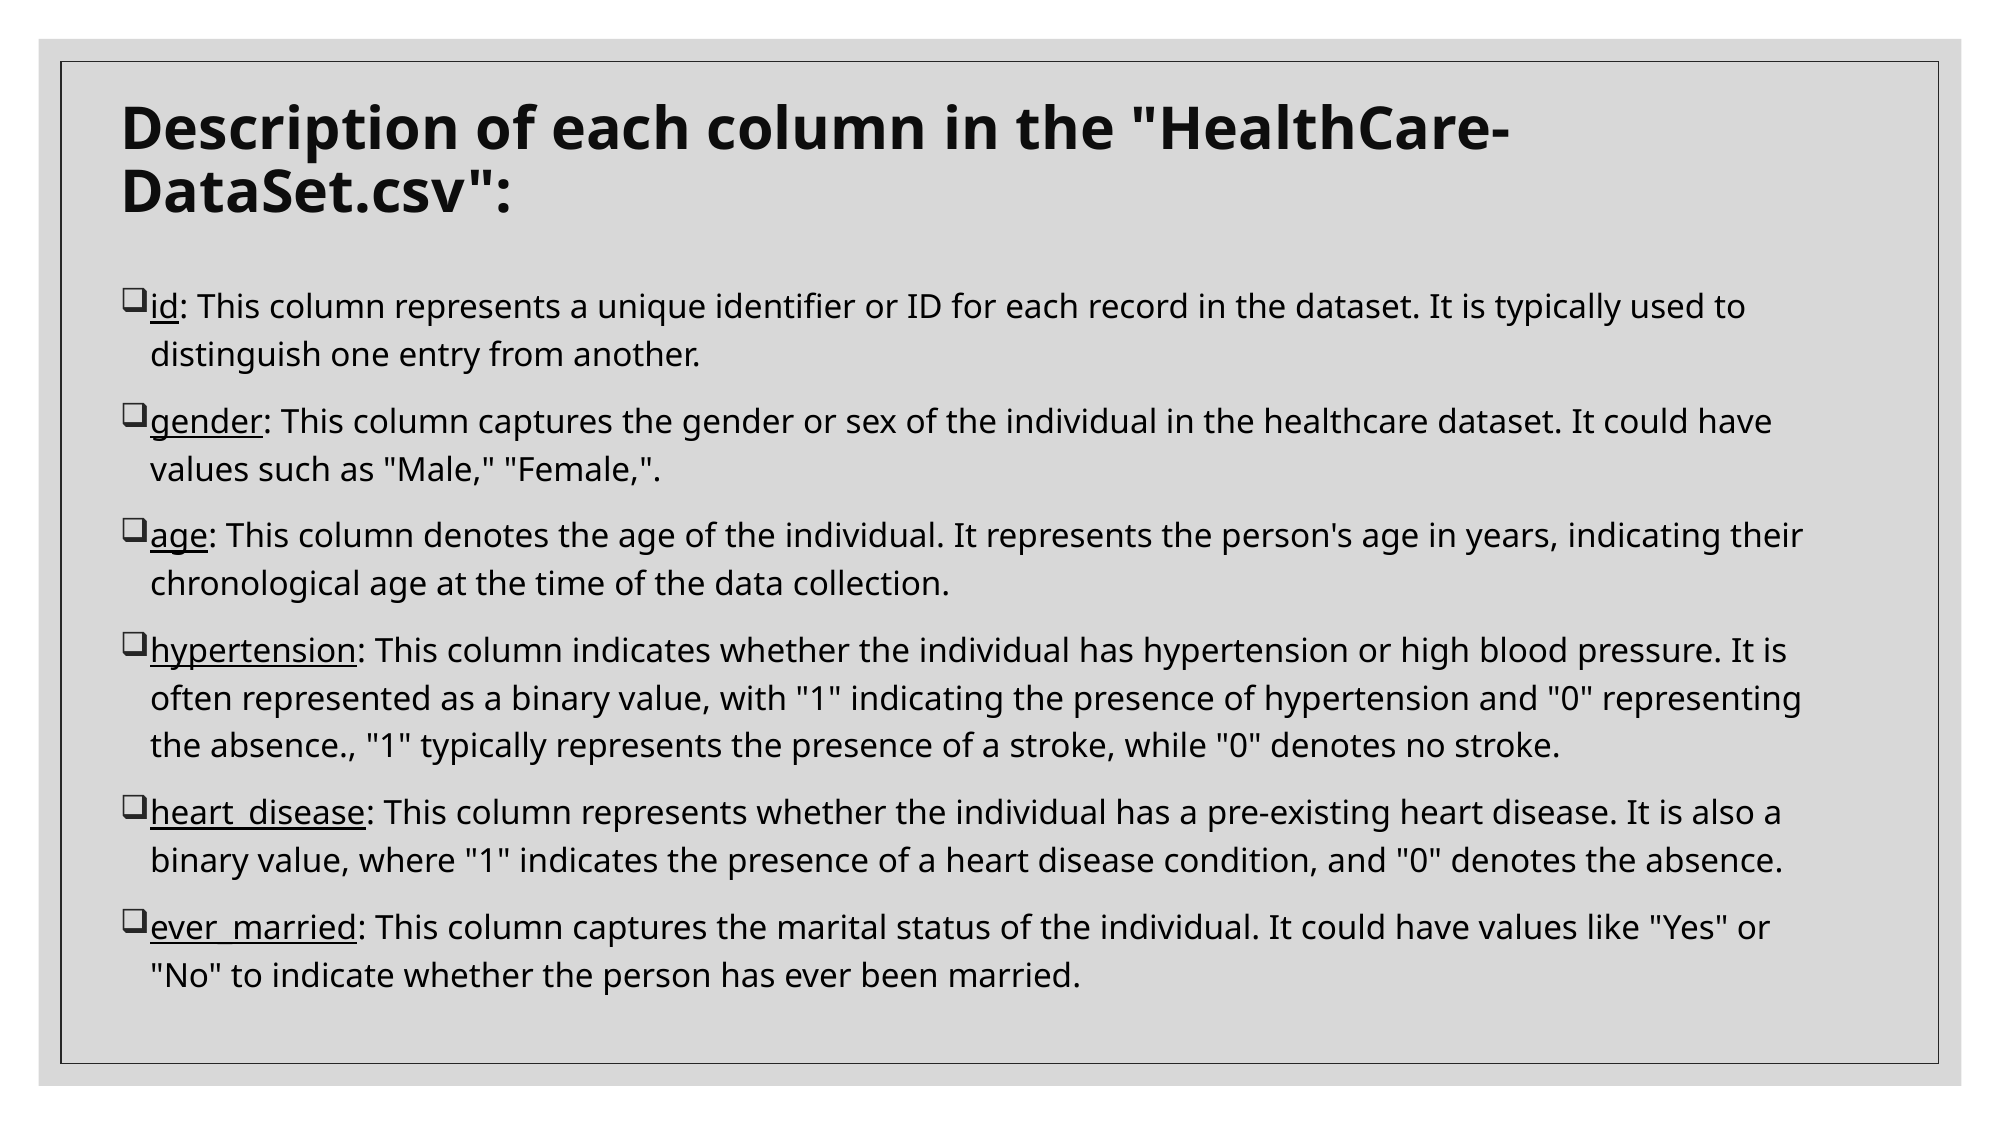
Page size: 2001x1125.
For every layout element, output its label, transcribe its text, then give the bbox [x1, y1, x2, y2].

list id: This column represents a unique identifier or ID for each record in the dataset. It is typically used to distinguish one entry from another. gender: This column captures the gender or sex of the individual in the healthcare dataset. It could have values such as "Male," "Female,". age: This column denotes the age of the individual. It represents the person's age in years, indicating their chronological age at the time of the data collection. hypertension: This column indicates whether the individual has hypertension or high blood pressure. It is often represented as a binary value, with "1" indicating the presence of hypertension and "0" representing the absence., "1" typically represents the presence of a stroke, while "0" denotes no stroke. heart_disease: This column represents whether the individual has a pre-existing heart disease. It is also a binary value, where "1" indicates the presence of a heart disease condition, and "0" denotes the absence. ever_married: This column captures the marital status of the individual. It could have values like "Yes" or "No" to indicate whether the person has ever been married. [105, 269, 1863, 977]
title Description of each column in the "HealthCare-DataSet.csv": [105, 89, 1825, 269]
